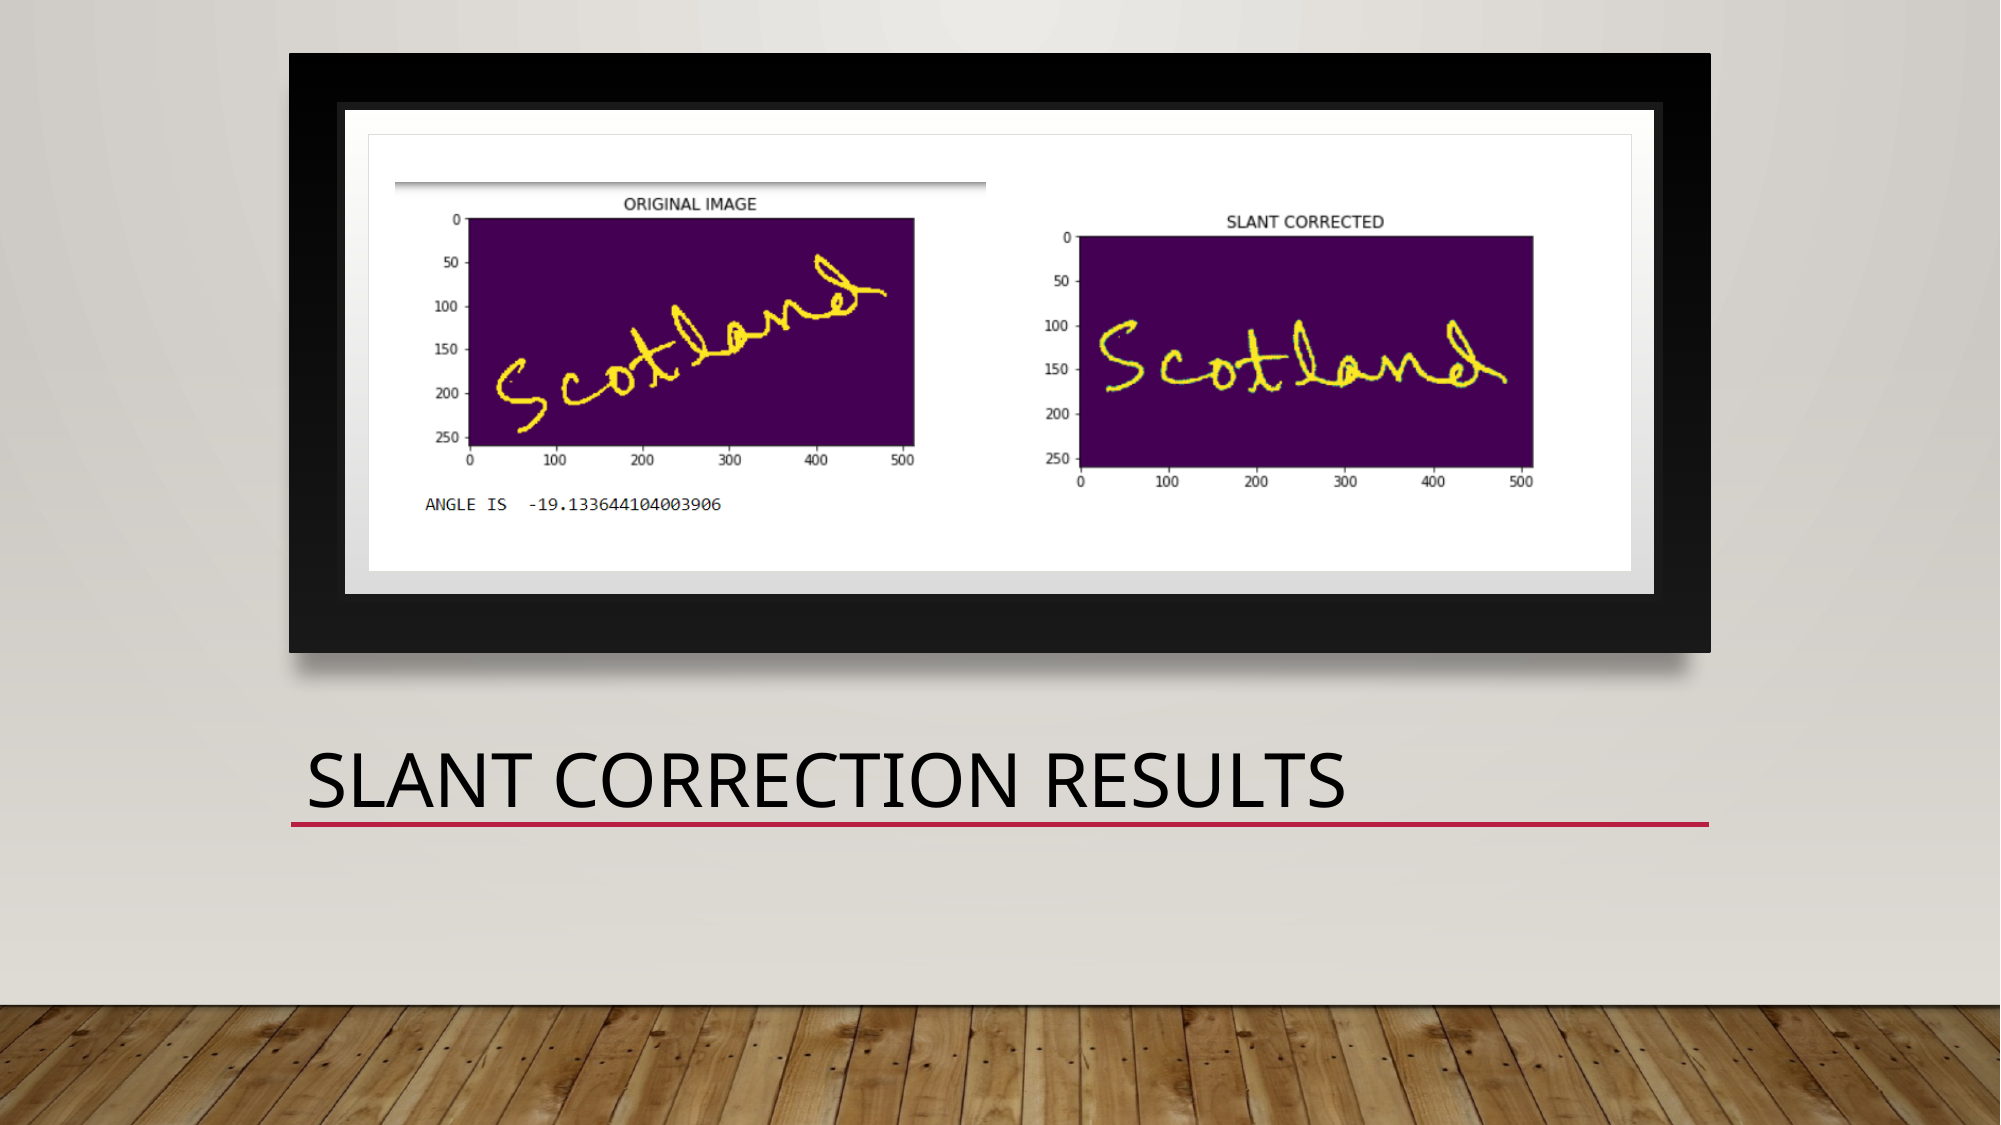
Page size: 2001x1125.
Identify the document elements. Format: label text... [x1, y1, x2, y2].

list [394, 182, 986, 523]
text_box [289, 52, 1711, 653]
text_box [0, 330, 2000, 1004]
picture [1012, 194, 1604, 511]
text_box [0, 0, 2000, 330]
picture [0, 1006, 2000, 1125]
title Slant CORRECTION results [291, 731, 1709, 822]
